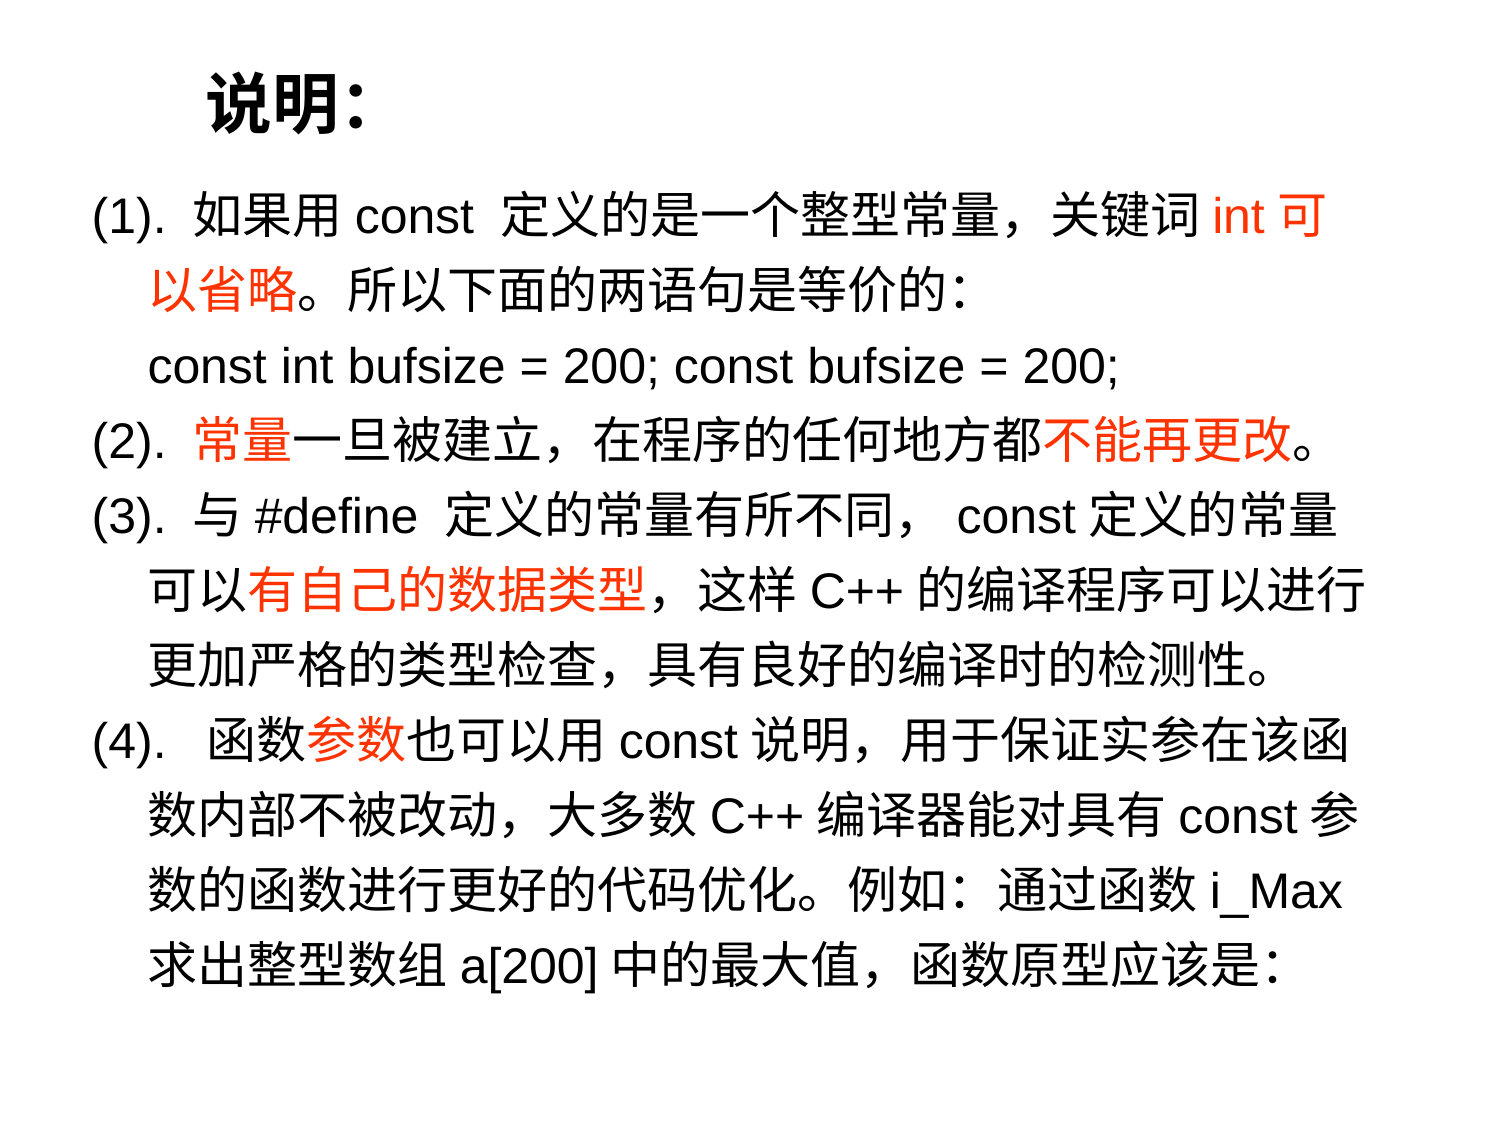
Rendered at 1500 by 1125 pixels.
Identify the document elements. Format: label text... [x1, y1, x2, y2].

text_box (1). 如果用const 定义的是一个整型常量，关键词int可以省略。所以下面的两语句是等价的： const int bufsize = 200; const bufsize = 200; (2). 常量一旦被建立，在程序的任何地方都不能再更改。 (3). 与#define 定义的常量有所不同，const定义的常量可以有自己的数据类型，这样C++的编译程序可以进行更加严格的类型检查，具有良好的编译时的检测性。 (4). 函数参数也可以用const说明，用于保证实参在该函数内部不被改动，大多数C++编译器能对具有const参数的函数进行更好的代码优化。例如：通过函数i_Max求出整型数组a[200]中的最大值，函数原型应该是： [76, 161, 1388, 1001]
text_box 说明： [41, 54, 578, 150]
